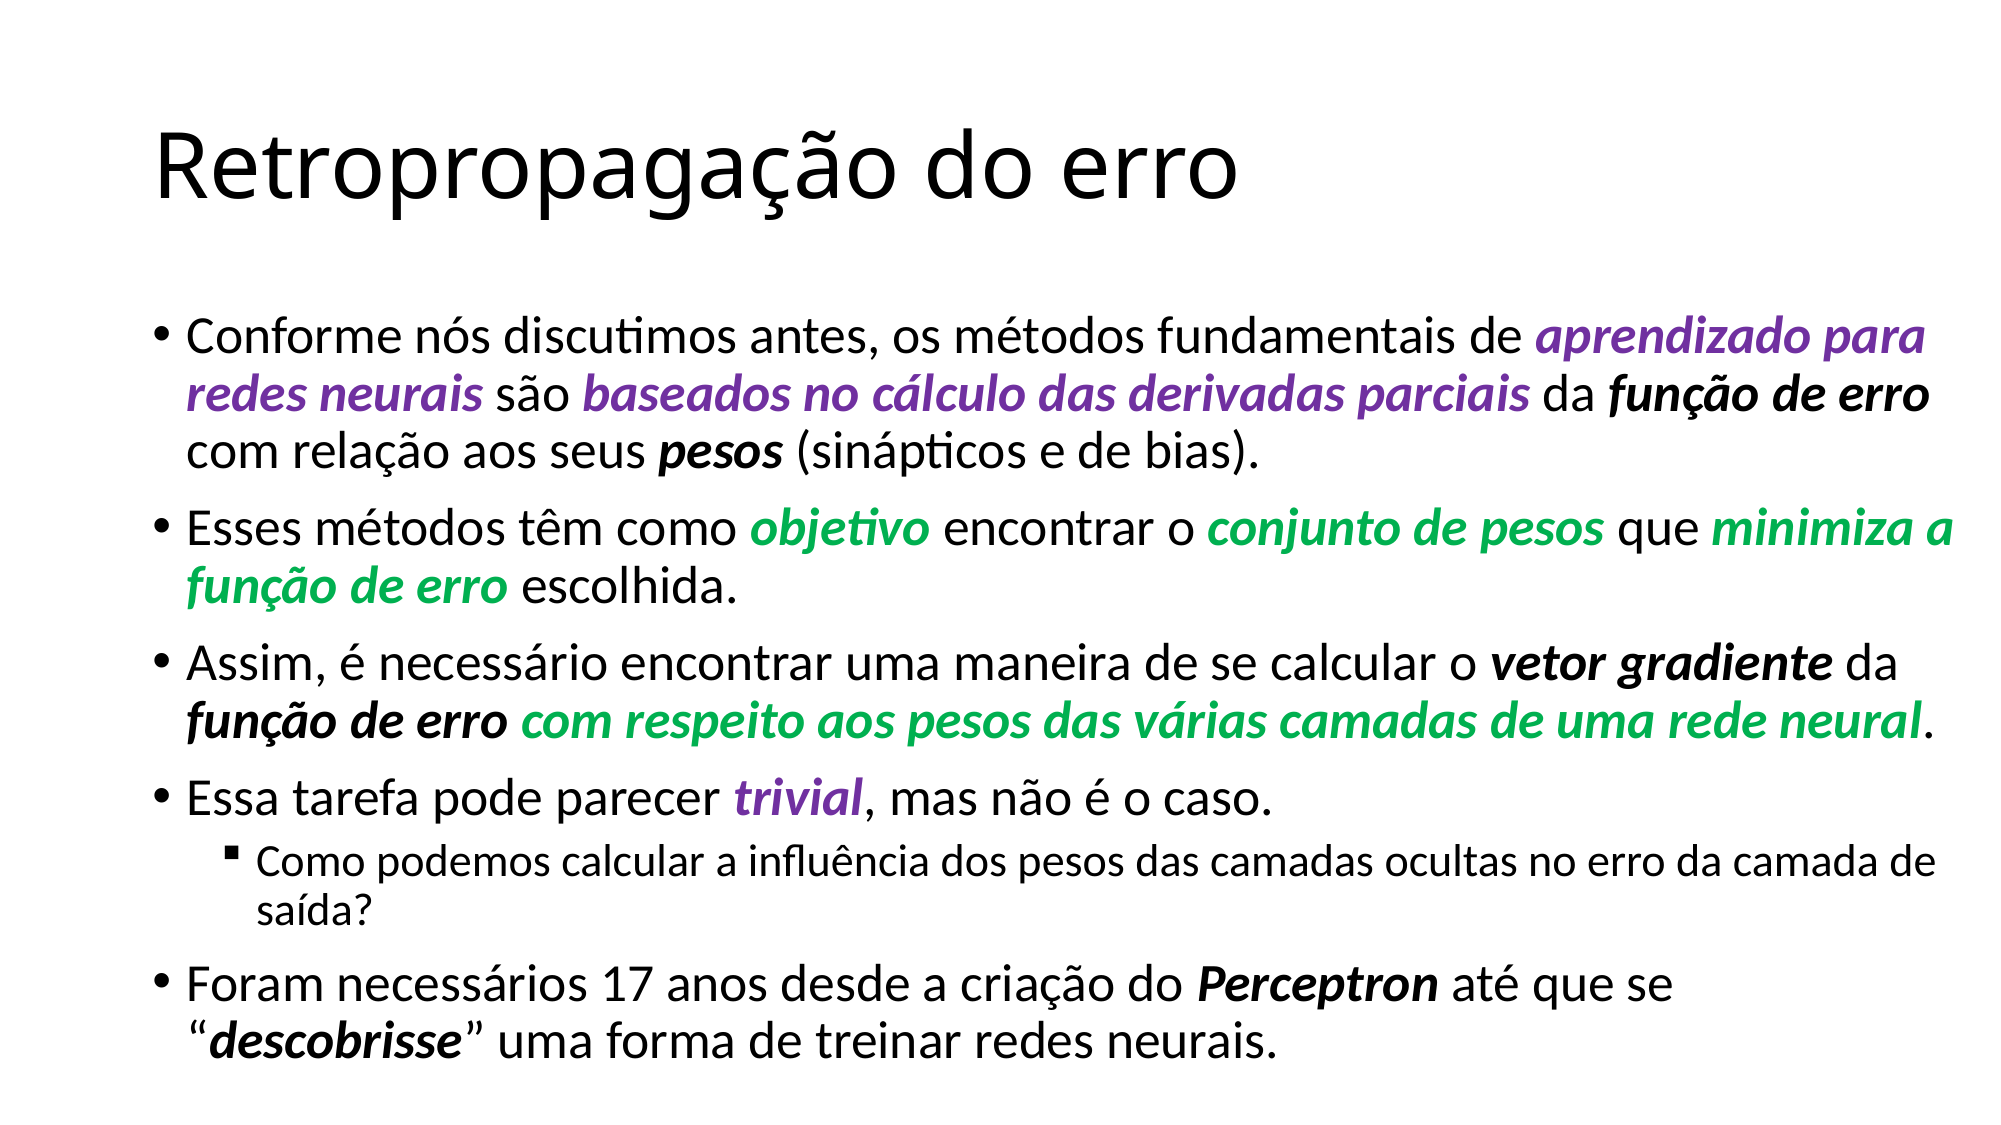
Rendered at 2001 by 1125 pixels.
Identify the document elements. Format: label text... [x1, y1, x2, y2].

title Retropropagação do erro [137, 59, 1863, 278]
list Conforme nós discutimos antes, os métodos fundamentais de aprendizado para redes neurais são baseados no cálculo das derivadas parciais da função de erro com relação aos seus pesos (sinápticos e de bias). Esses métodos têm como objetivo encontrar o conjunto de pesos que minimiza a função de erro escolhida. Assim, é necessário encontrar uma maneira de se calcular o vetor gradiente da função de erro com respeito aos pesos das várias camadas de uma rede neural. Essa tarefa pode parecer trivial, mas não é o caso. Como podemos calcular a influência dos pesos das camadas ocultas no erro da camada de saída? Foram necessários 17 anos desde a criação do Perceptron até que se “descobrisse” uma forma de treinar redes neurais. [137, 299, 1982, 1125]
